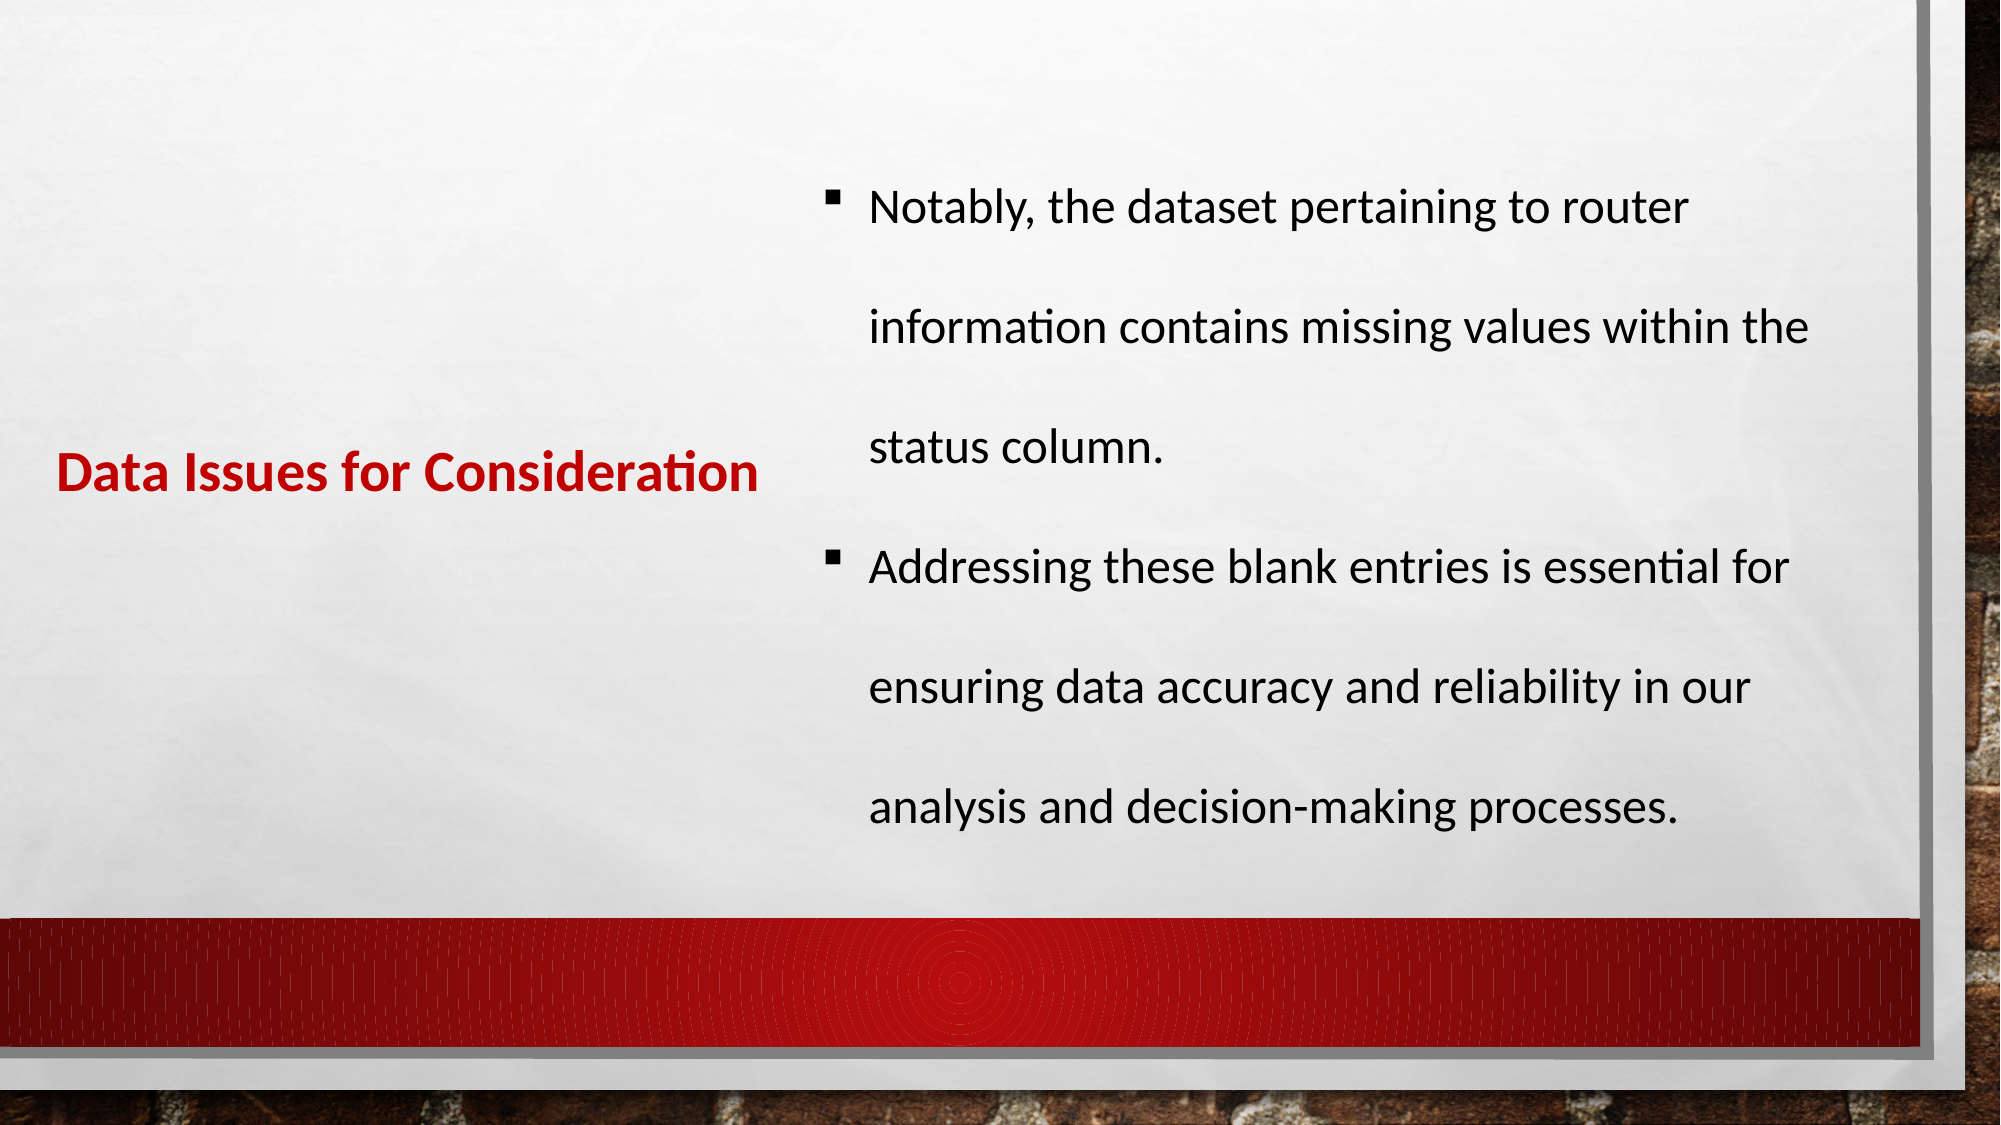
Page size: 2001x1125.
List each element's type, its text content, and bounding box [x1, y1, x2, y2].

text_box Data Issues for Consideration [41, 425, 1182, 511]
text_box Notably, the dataset pertaining to router information contains missing values within the status column. Addressing these blank entries is essential for ensuring data accuracy and reliability in our analysis and decision-making processes. [806, 105, 1869, 841]
picture [0, 0, 2000, 1125]
